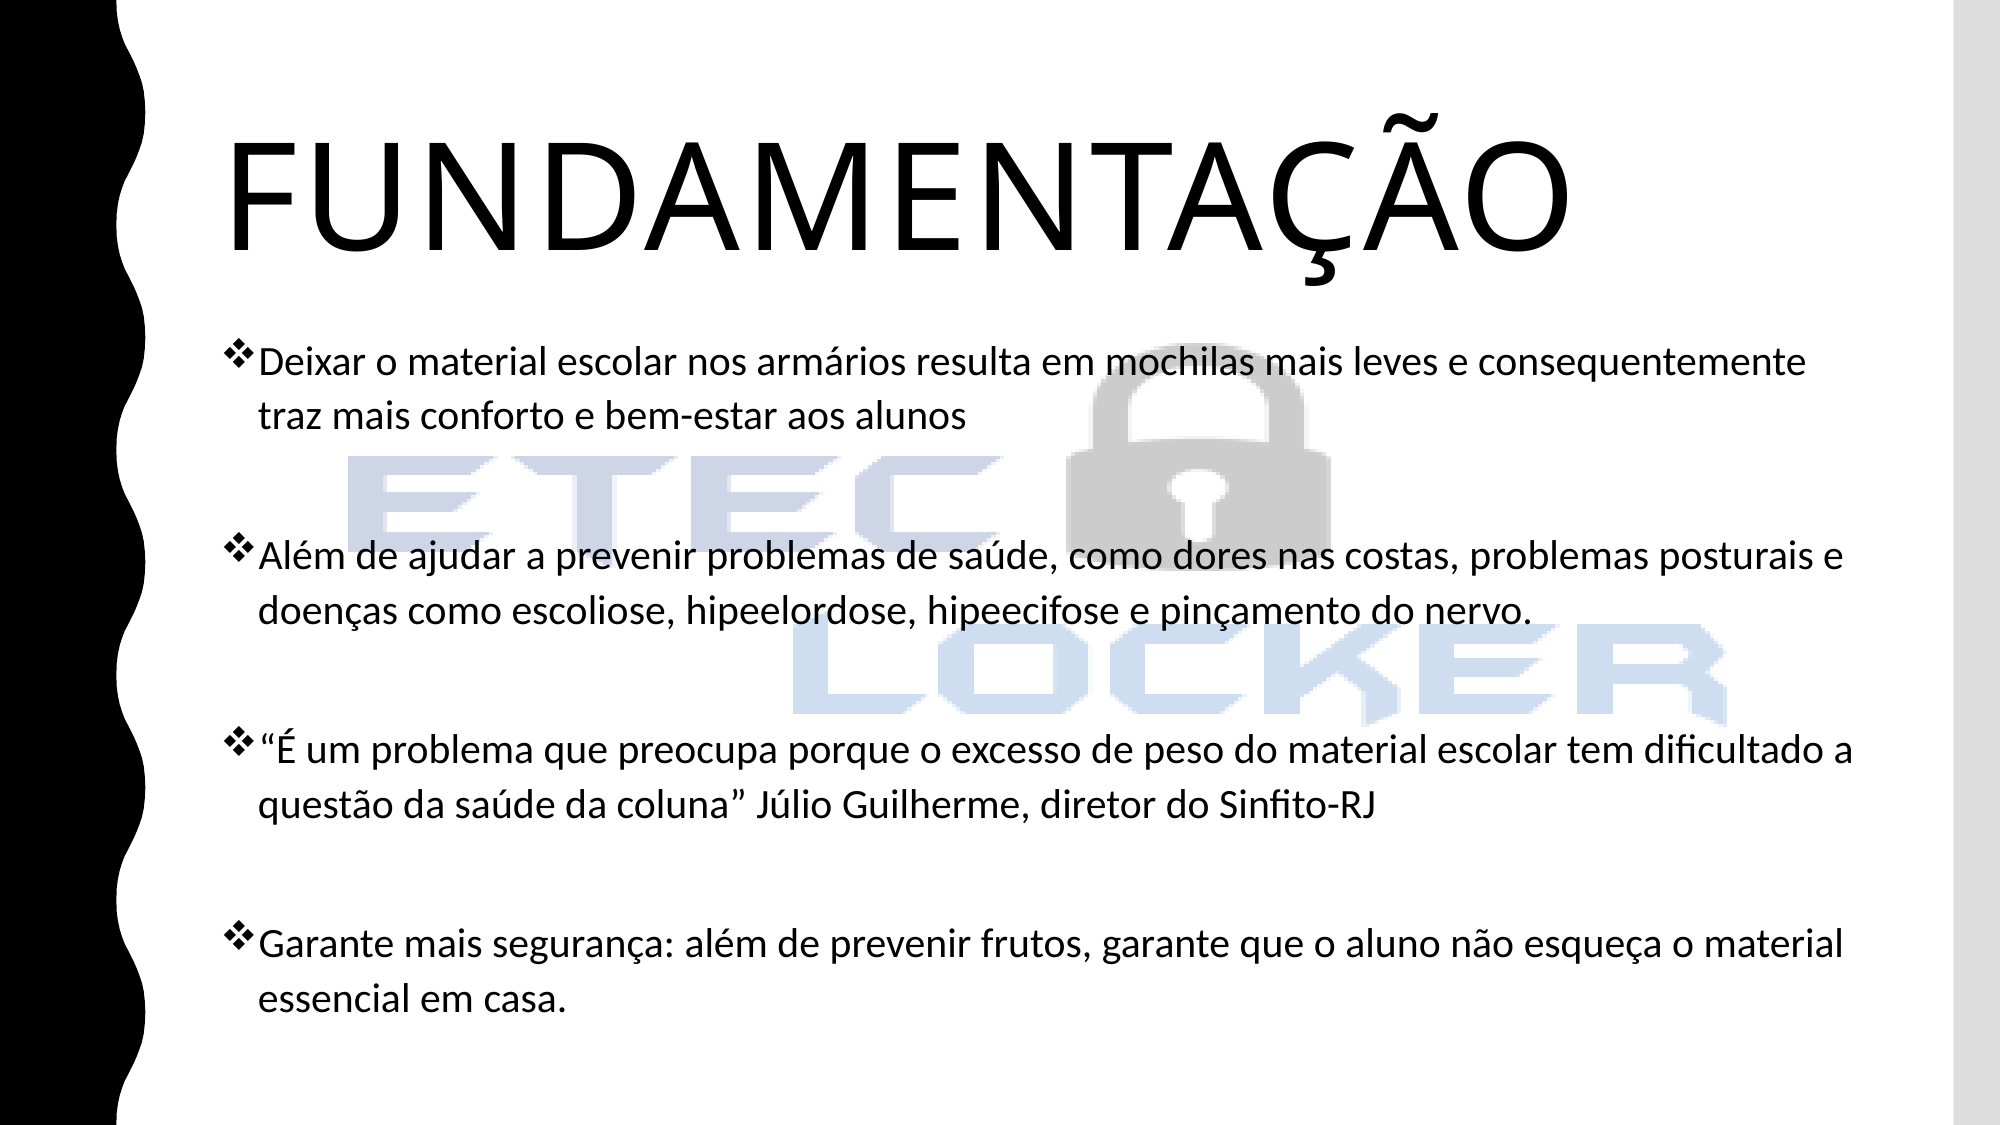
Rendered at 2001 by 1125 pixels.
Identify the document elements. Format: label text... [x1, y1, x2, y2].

list Deixar o material escolar nos armários resulta em mochilas mais leves e consequentemente traz mais conforto e bem-estar aos alunos Além de ajudar a prevenir problemas de saúde, como dores nas costas, problemas posturais e doenças como escoliose, hipeelordose, hipeecifose e pinçamento do nervo. “É um problema que preocupa porque o excesso de peso do material escolar tem dificultado a questão da saúde da coluna” Júlio Guilherme, diretor do Sinfito-RJ Garante mais segurança: além de prevenir frutos, garante que o aluno não esqueça o material essencial em casa. [205, 359, 1875, 965]
text_box Fundamentação [205, 113, 1875, 359]
